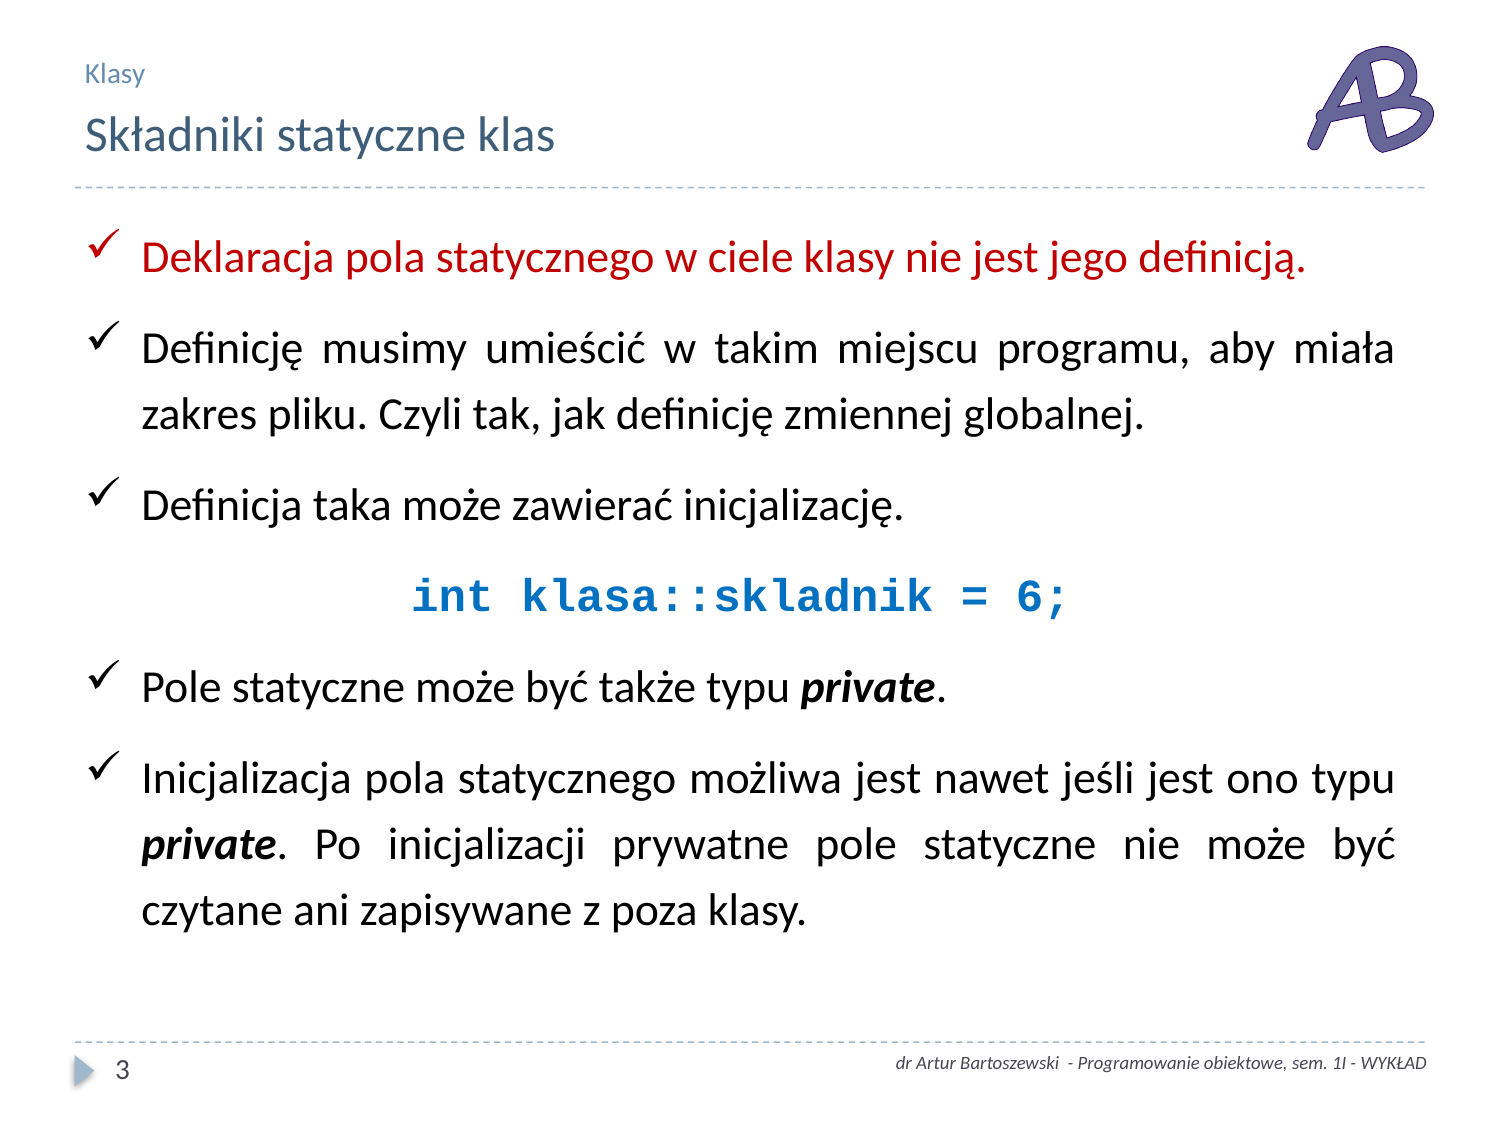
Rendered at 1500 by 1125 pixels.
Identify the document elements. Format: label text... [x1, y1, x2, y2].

text_box Składniki statyczne klas [70, 93, 961, 169]
picture [1307, 46, 1435, 153]
slide_number 3 [100, 1042, 426, 1103]
text_box Klasy [70, 46, 774, 97]
footer dr Artur Bartoszewski - Programowanie obiektowe, sem. 1I - WYKŁAD [621, 1042, 1442, 1103]
text_box Deklaracja pola statycznego w ciele klasy nie jest jego definicją. Definicję musimy umieścić w takim miejscu programu, aby miała zakres pliku. Czyli tak, jak definicję zmiennej globalnej. Definicja taka może zawierać inicjalizację. int klasa::skladnik = 6; Pole statyczne może być także typu private. Inicjalizacja pola statycznego możliwa jest nawet jeśli jest ono typu private. Po inicjalizacji prywatne pole statyczne nie może być czytane ani zapisywane z poza klasy. [70, 208, 1412, 1027]
